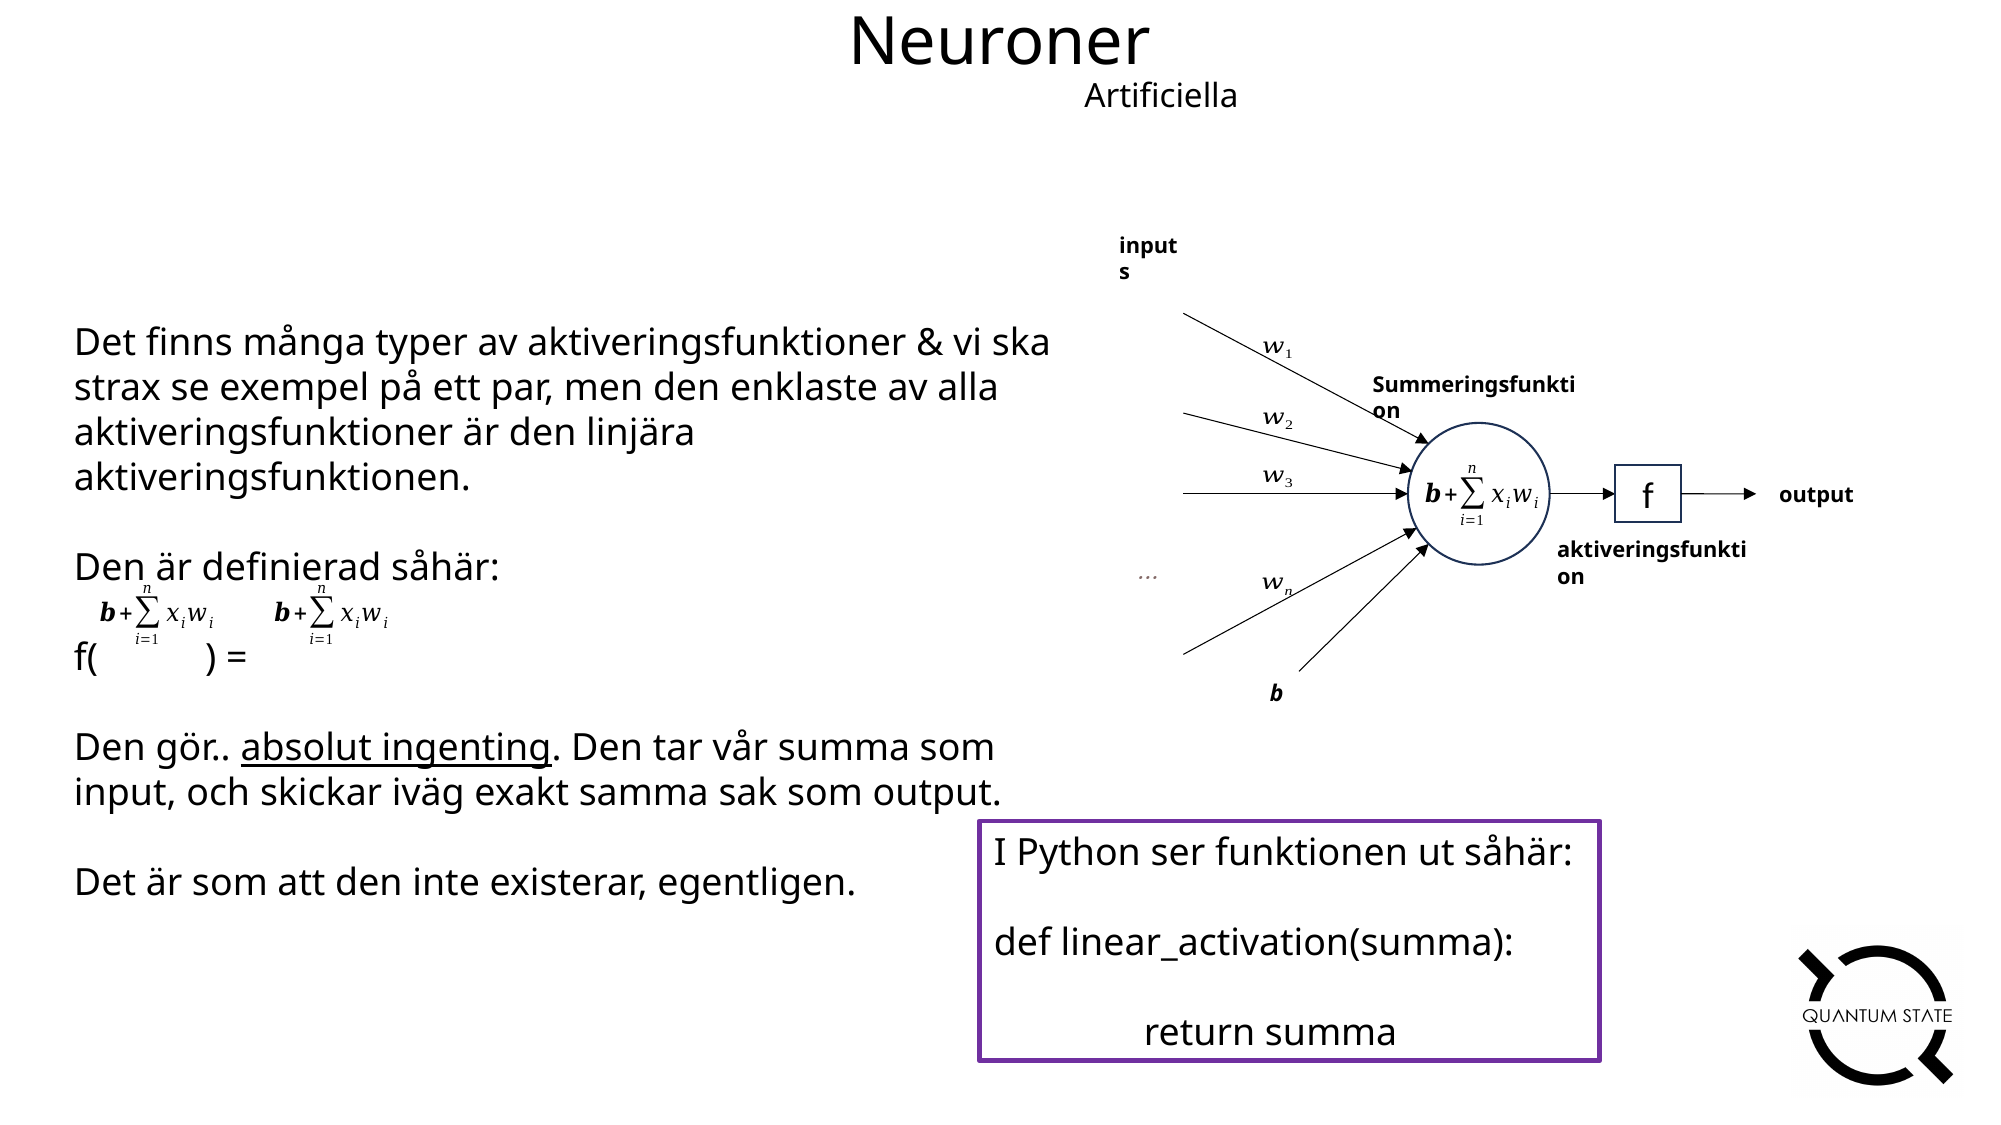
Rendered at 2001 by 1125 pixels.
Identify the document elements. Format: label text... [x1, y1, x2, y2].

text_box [1183, 528, 1417, 655]
text_box Neuroner Artificiella [833, 0, 1275, 109]
text_box aktiveringsfunktion [1542, 528, 1775, 596]
text_box [1406, 431, 1551, 566]
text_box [1183, 313, 1429, 444]
text_box f [1614, 464, 1682, 523]
text_box Summeringsfunktion [1429, 363, 1604, 431]
text_box b [1255, 671, 1299, 714]
text_box inputs [1104, 224, 1203, 292]
text_box I Python ser funktionen ut såhär: def linear_activation(summa): return summa [979, 820, 1600, 1061]
picture [1791, 925, 1964, 1098]
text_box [1298, 543, 1429, 672]
text_box output [1764, 472, 1870, 514]
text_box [1183, 413, 1413, 472]
text_box Det finns många typer av aktiveringsfunktioner & vi ska strax se exempel på ett par, men den enklaste av alla aktiveringsfunktioner är den linjära aktiveringsfunktionen. Den är definierad såhär: f( ) = Den gör.. absolut ingenting. Den tar vår summa som input, och skickar iväg exakt samma sak som output. Det är som att den inte existerar, egentligen. [59, 310, 1117, 911]
